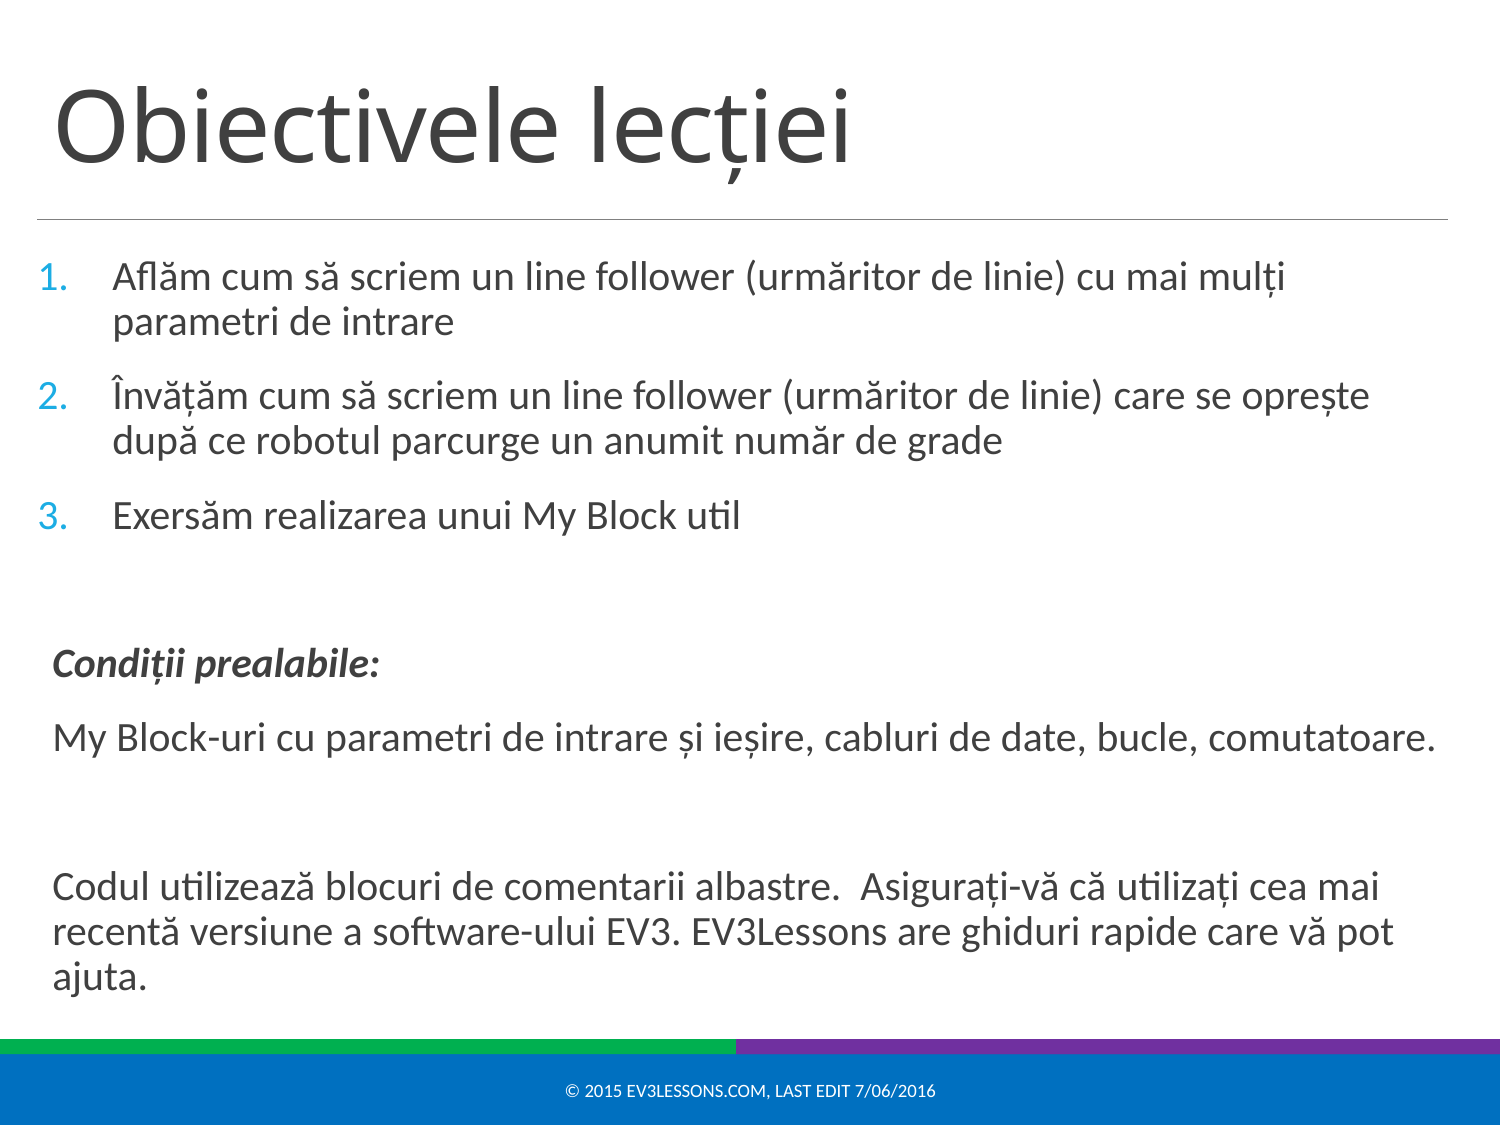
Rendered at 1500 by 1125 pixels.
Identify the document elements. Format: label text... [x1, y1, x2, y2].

title Obiectivele lecției [37, 47, 1448, 191]
list Aflăm cum să scriem un line follower (urmăritor de linie) cu mai mulți parametri de intrare Învățăm cum să scriem un line follower (urmăritor de linie) care se oprește după ce robotul parcurge un anumit număr de grade Exersăm realizarea unui My Block util Condiții prealabile: My Block-uri cu parametri de intrare și ieșire, cabluri de date, bucle, comutatoare. Codul utilizează blocuri de comentarii albastre. Asigurați-vă că utilizați cea mai recentă versiune a software-ului EV3. EV3Lessons are ghiduri rapide care vă pot ajuta. [37, 246, 1448, 1011]
footer © 2015 EV3Lessons.com, Last edit 7/06/2016 [453, 1059, 1047, 1120]
